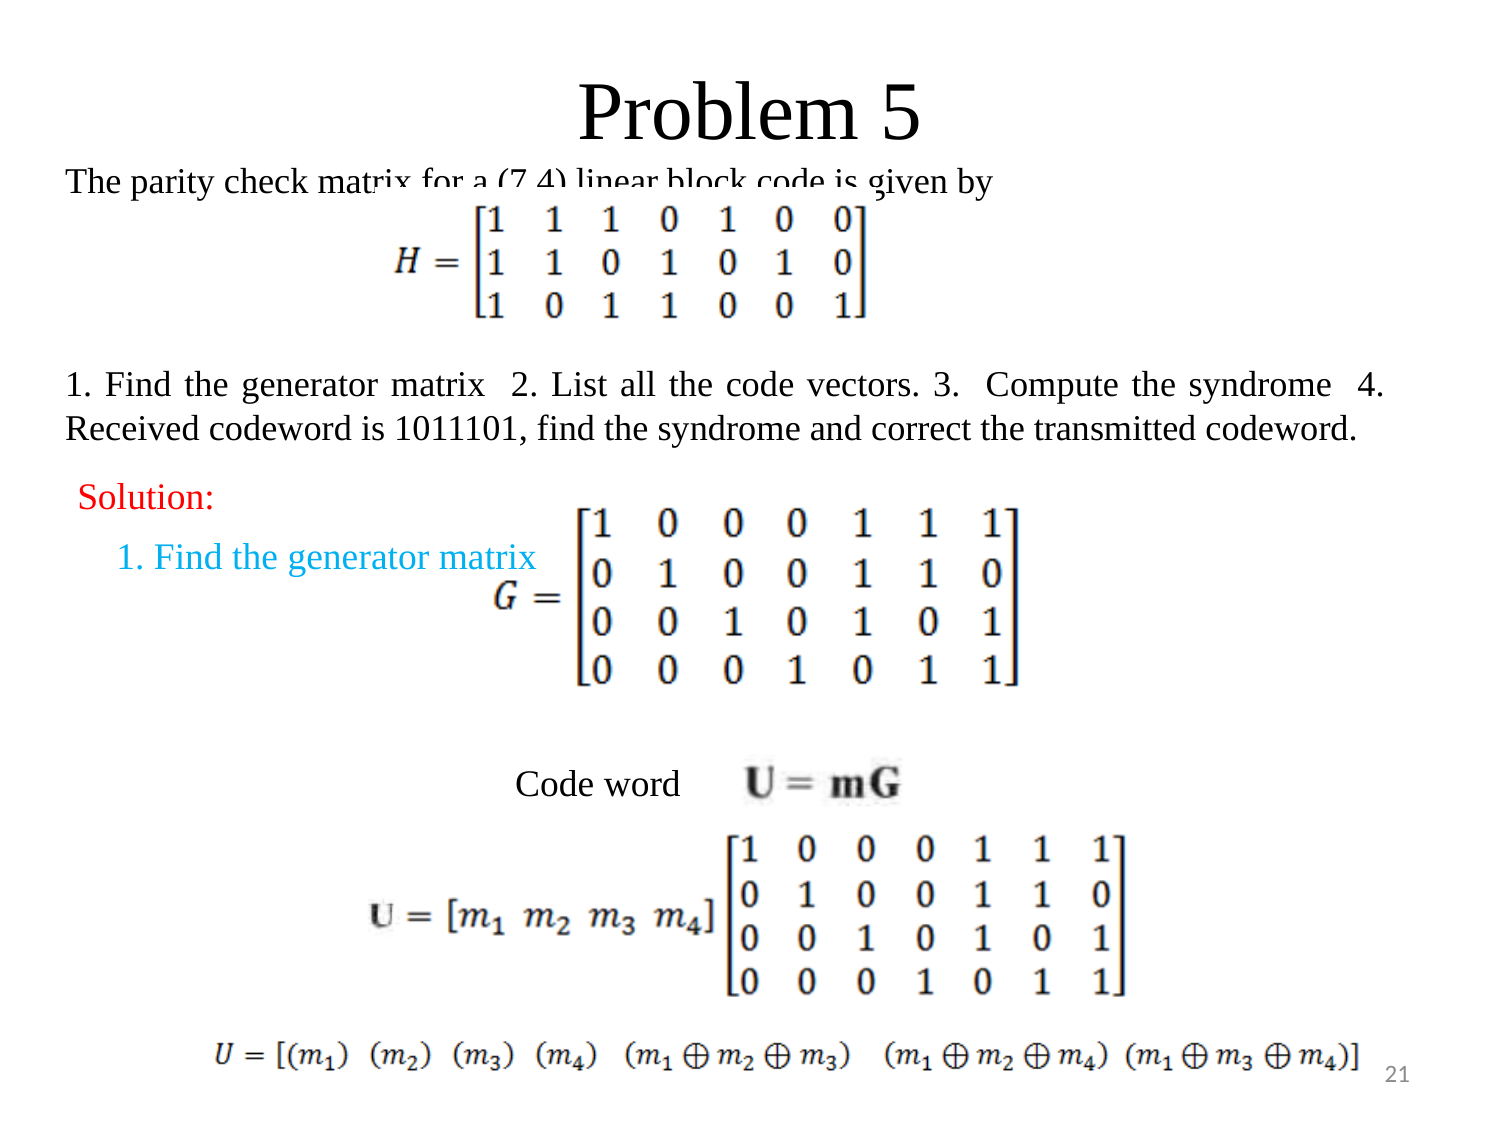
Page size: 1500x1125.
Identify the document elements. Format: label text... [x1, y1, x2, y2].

text_box 1. Find the generator matrix [101, 524, 468, 585]
picture [364, 824, 1136, 1012]
text_box Code word [500, 751, 696, 812]
slide_number 21 [1074, 1042, 1425, 1103]
picture [730, 751, 913, 813]
picture [199, 1024, 1371, 1082]
list The parity check matrix for a (7,4) linear block code is given by 1. Find the generator matrix 2. List all the code vectors. 3. Compute the syndrome 4. Received codeword is 1011101, find the syndrome and correct the transmitted codeword. [50, 149, 1400, 538]
title Problem 5 [75, 12, 1425, 200]
text_box Solution: [62, 464, 231, 525]
picture [374, 187, 876, 334]
picture [473, 487, 1038, 716]
